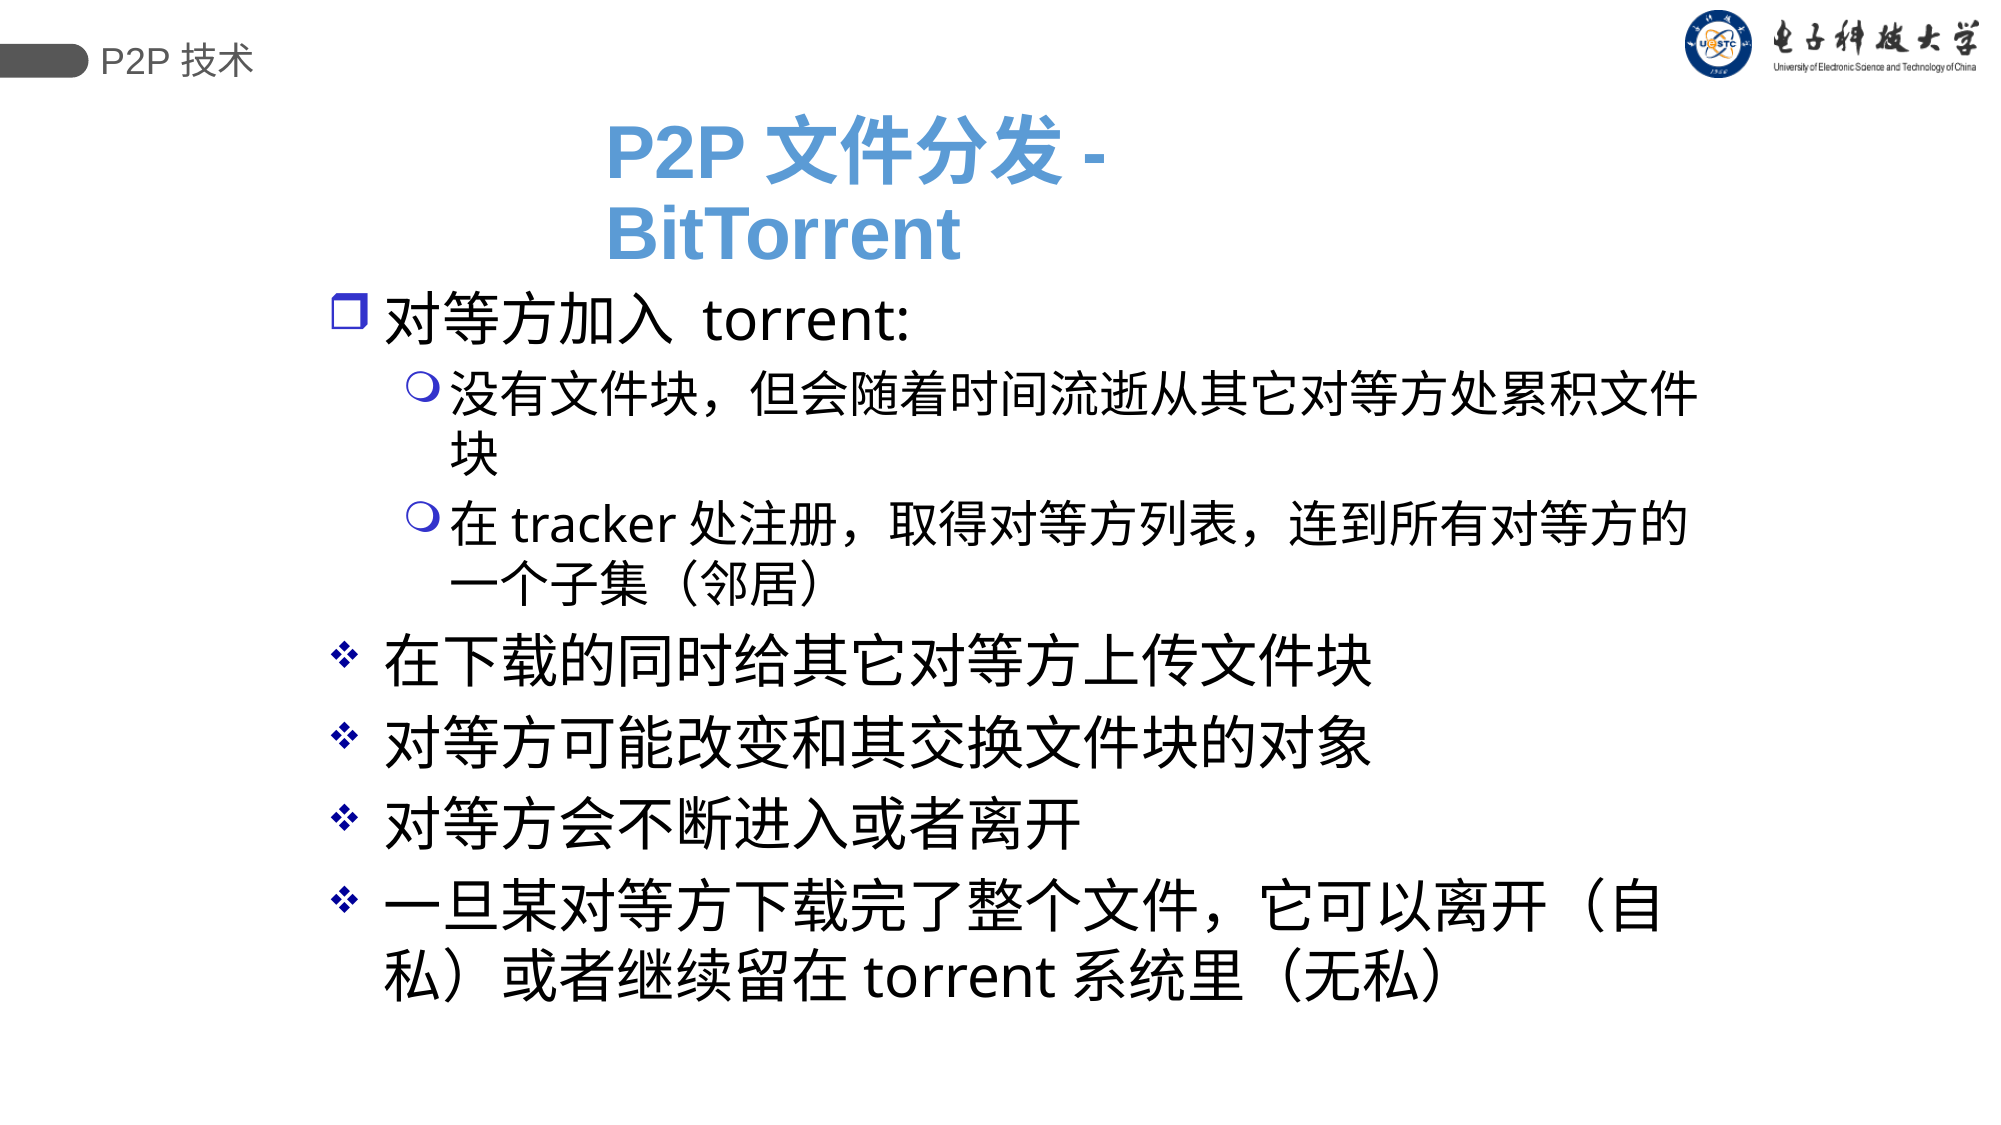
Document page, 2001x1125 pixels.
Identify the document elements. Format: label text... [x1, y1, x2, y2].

title P2P文件分发-BitTorrent [590, 106, 1465, 274]
text_box 对等方加入 torrent: 没有文件块，但会随着时间流逝从其它对等方处累积文件块 在tracker处注册，取得对等方列表，连到所有对等方的一个子集（邻居） 在下载的同时给其它对等方上传文件块 对等方可能改变和其交换文件块的对象 对等方会不断进入或者离开 一旦某对等方下载完了整个文件，它可以离开（自私）或者继续留在torrent系统里（无私） [312, 274, 1719, 1054]
picture [1685, 10, 1979, 78]
text_box P2P技术 [100, 28, 807, 91]
